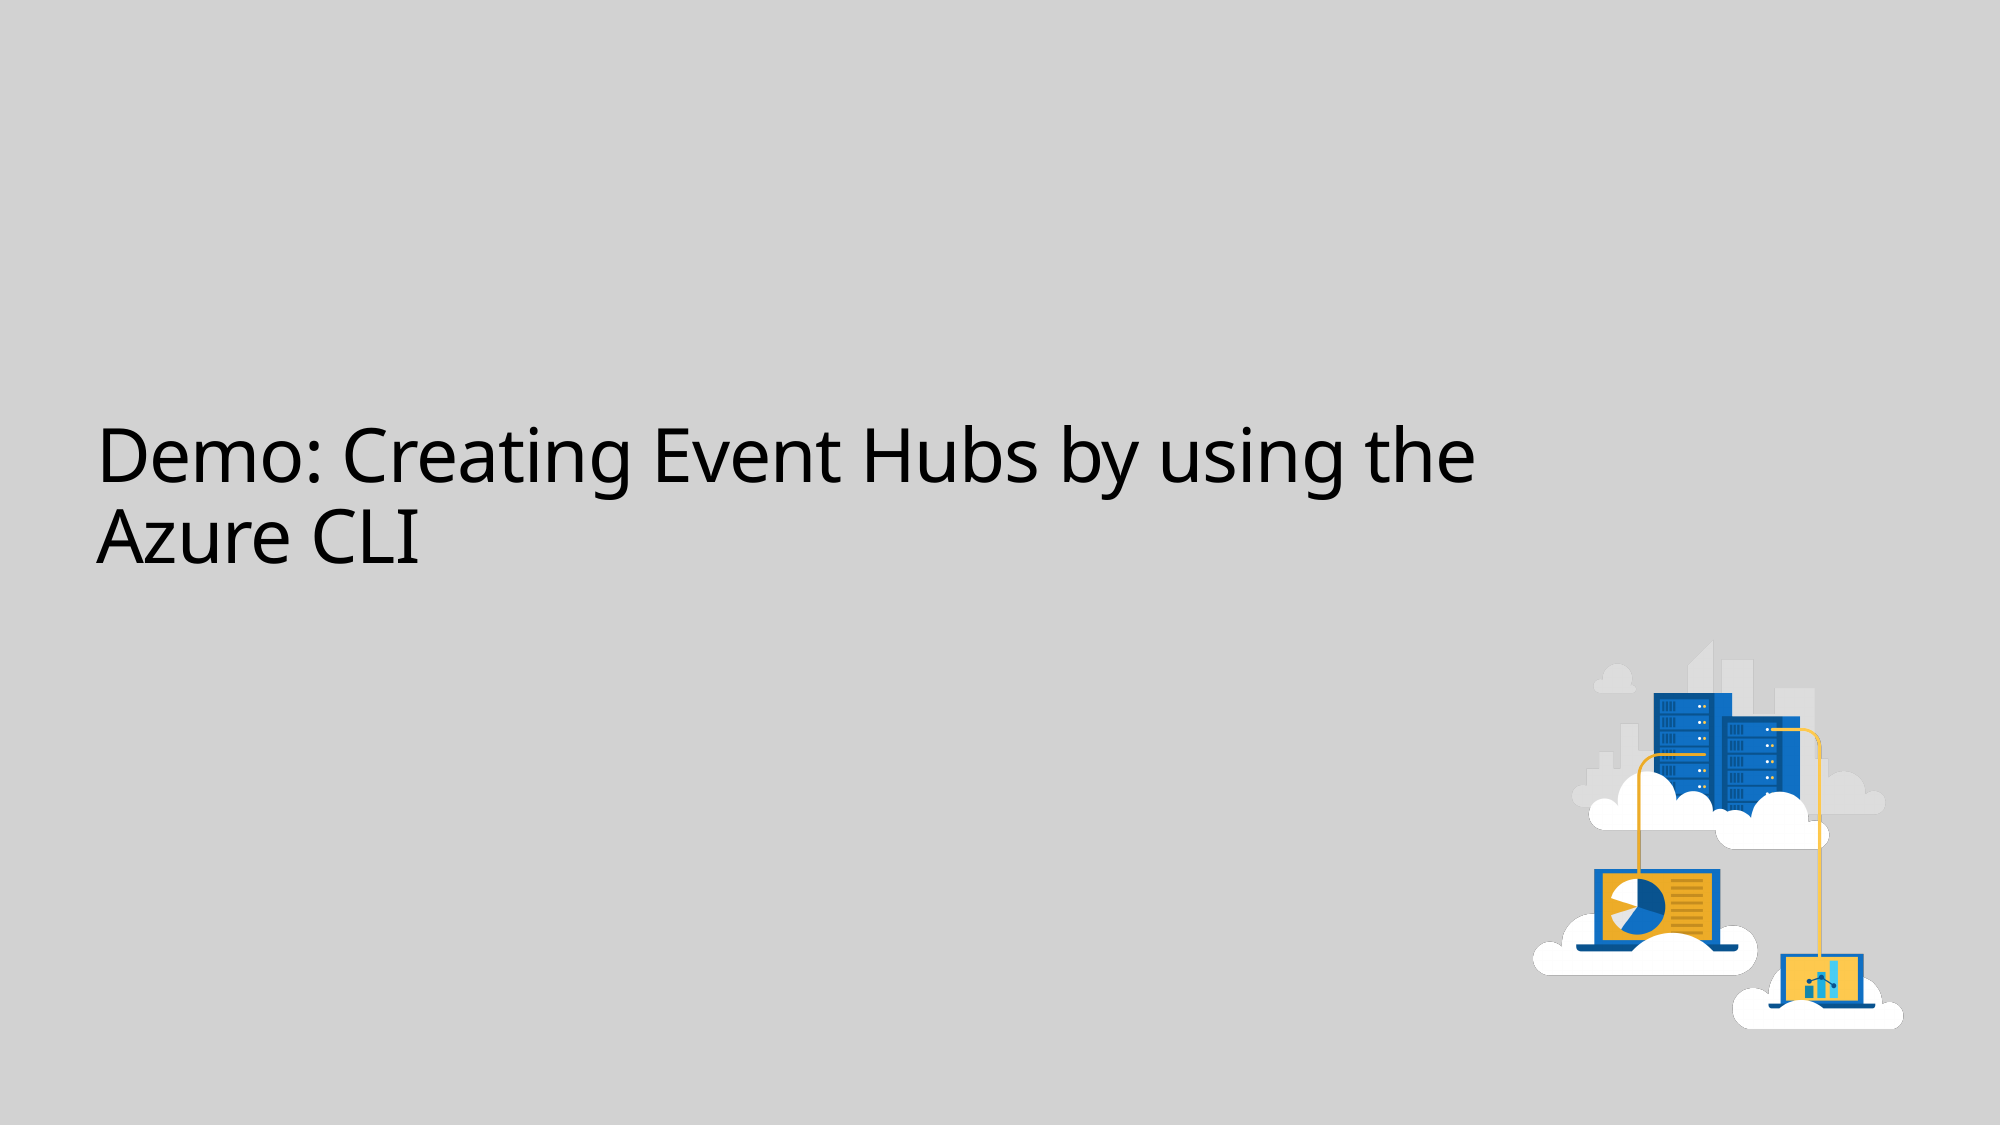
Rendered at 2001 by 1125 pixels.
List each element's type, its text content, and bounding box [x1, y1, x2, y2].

title Demo: Creating Event Hubs by using the Azure CLI [96, 415, 1596, 580]
picture [1532, 639, 1905, 1029]
